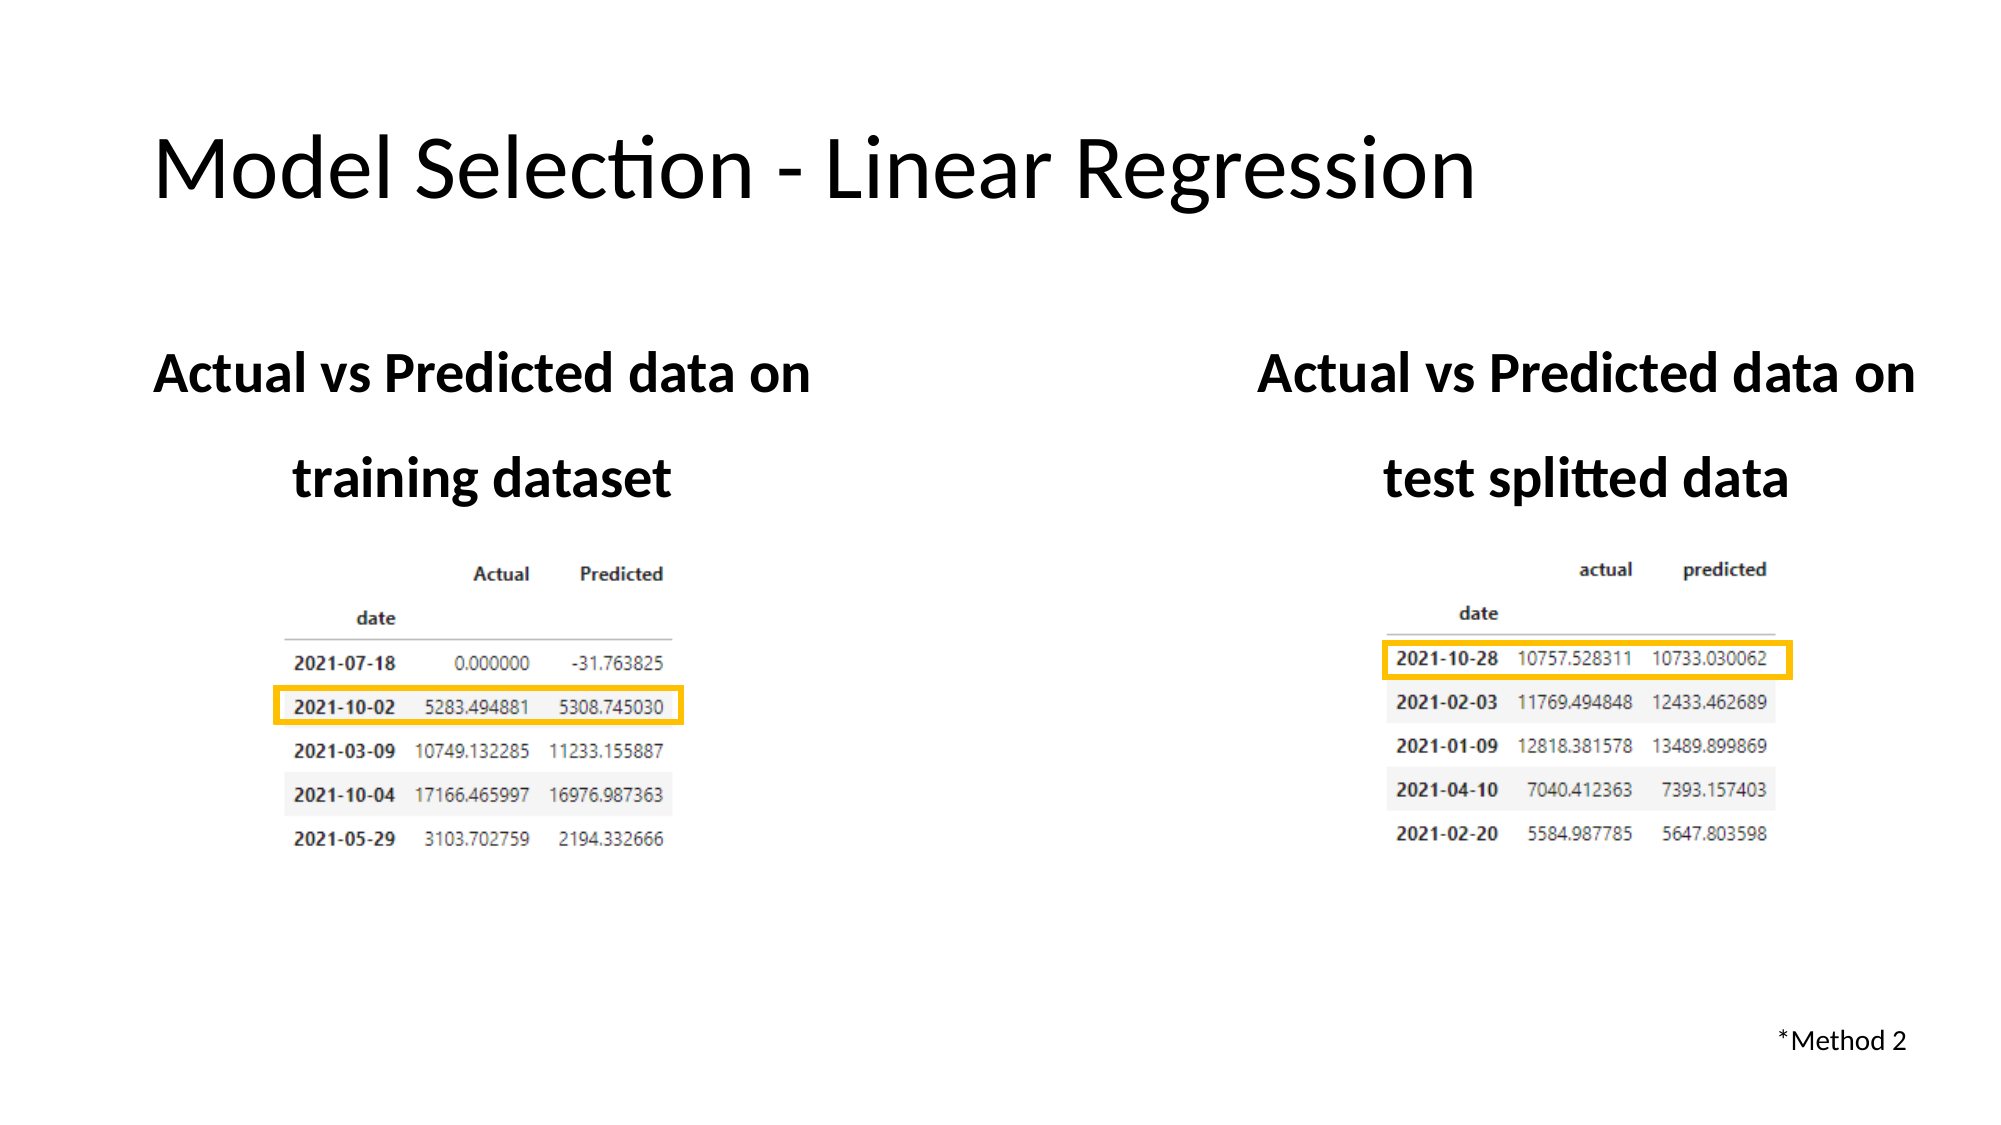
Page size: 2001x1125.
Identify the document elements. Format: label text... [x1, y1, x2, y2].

text_box Actual vs Predicted data on training dataset [137, 284, 828, 525]
picture [1384, 548, 1790, 873]
text_box Actual vs Predicted data on test splitted data [1241, 284, 1933, 525]
picture [280, 548, 686, 868]
text_box *Method 2 [1760, 1005, 1944, 1071]
title Model Selection - Linear Regression [137, 59, 1863, 278]
